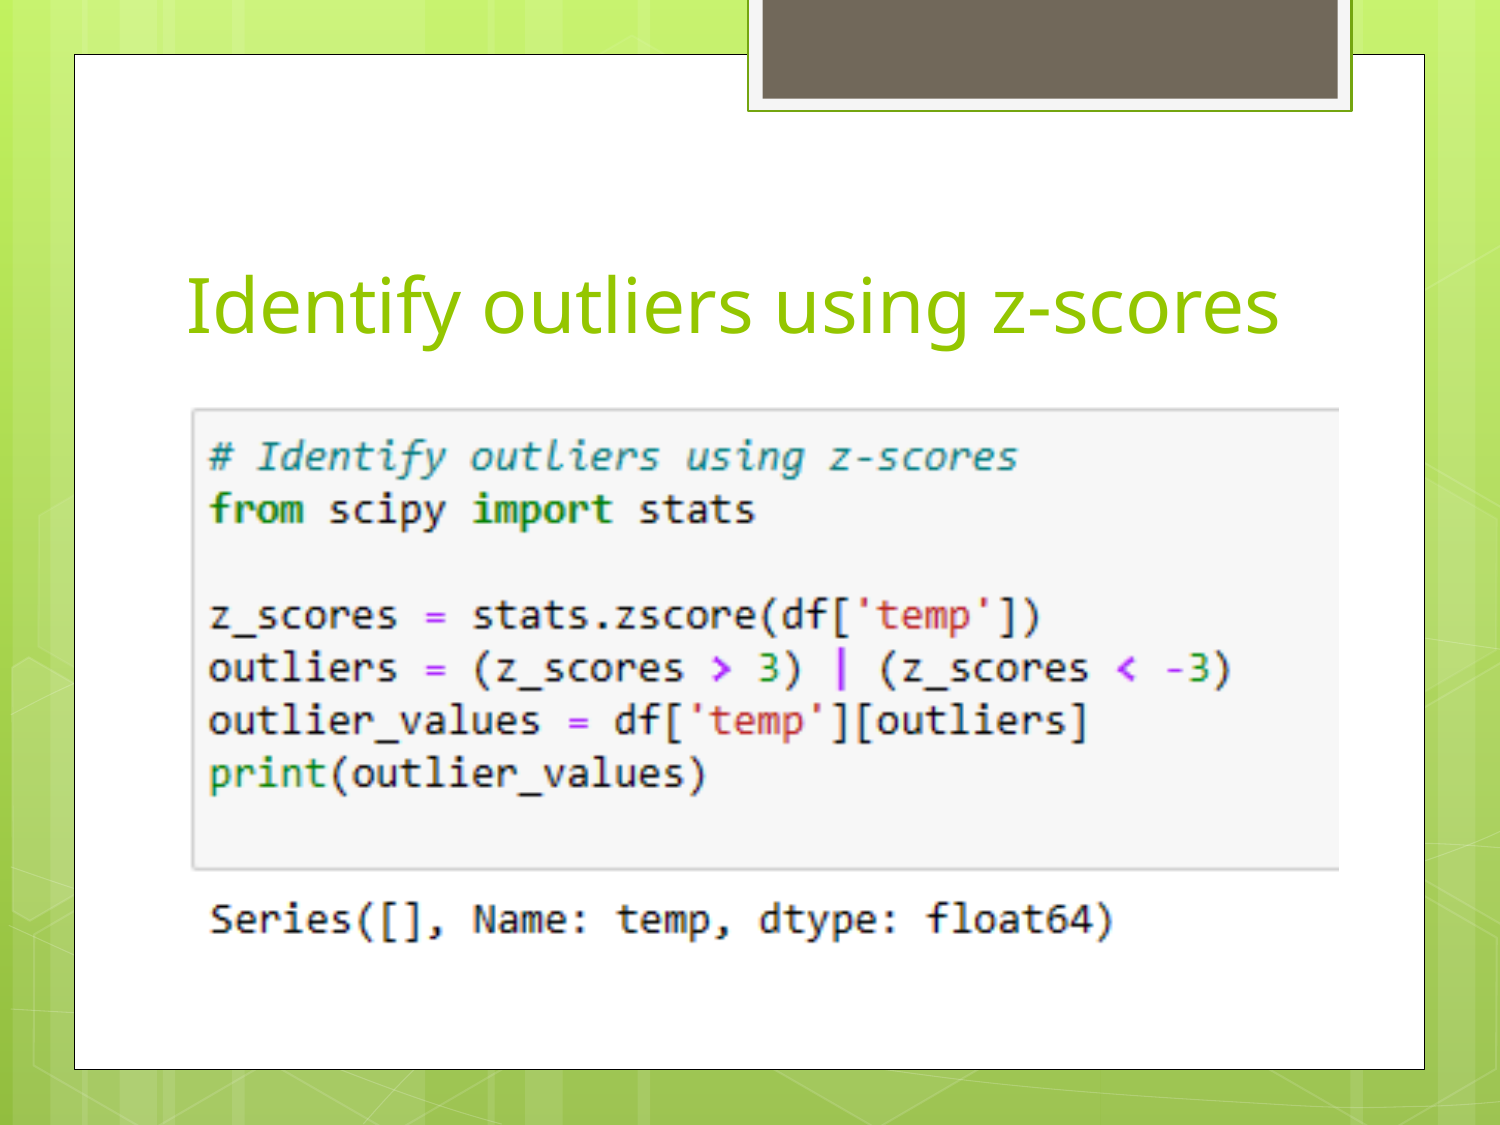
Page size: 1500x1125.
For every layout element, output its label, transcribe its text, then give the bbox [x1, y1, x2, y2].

title Identify outliers using z-scores [171, 168, 1324, 357]
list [182, 406, 1339, 965]
